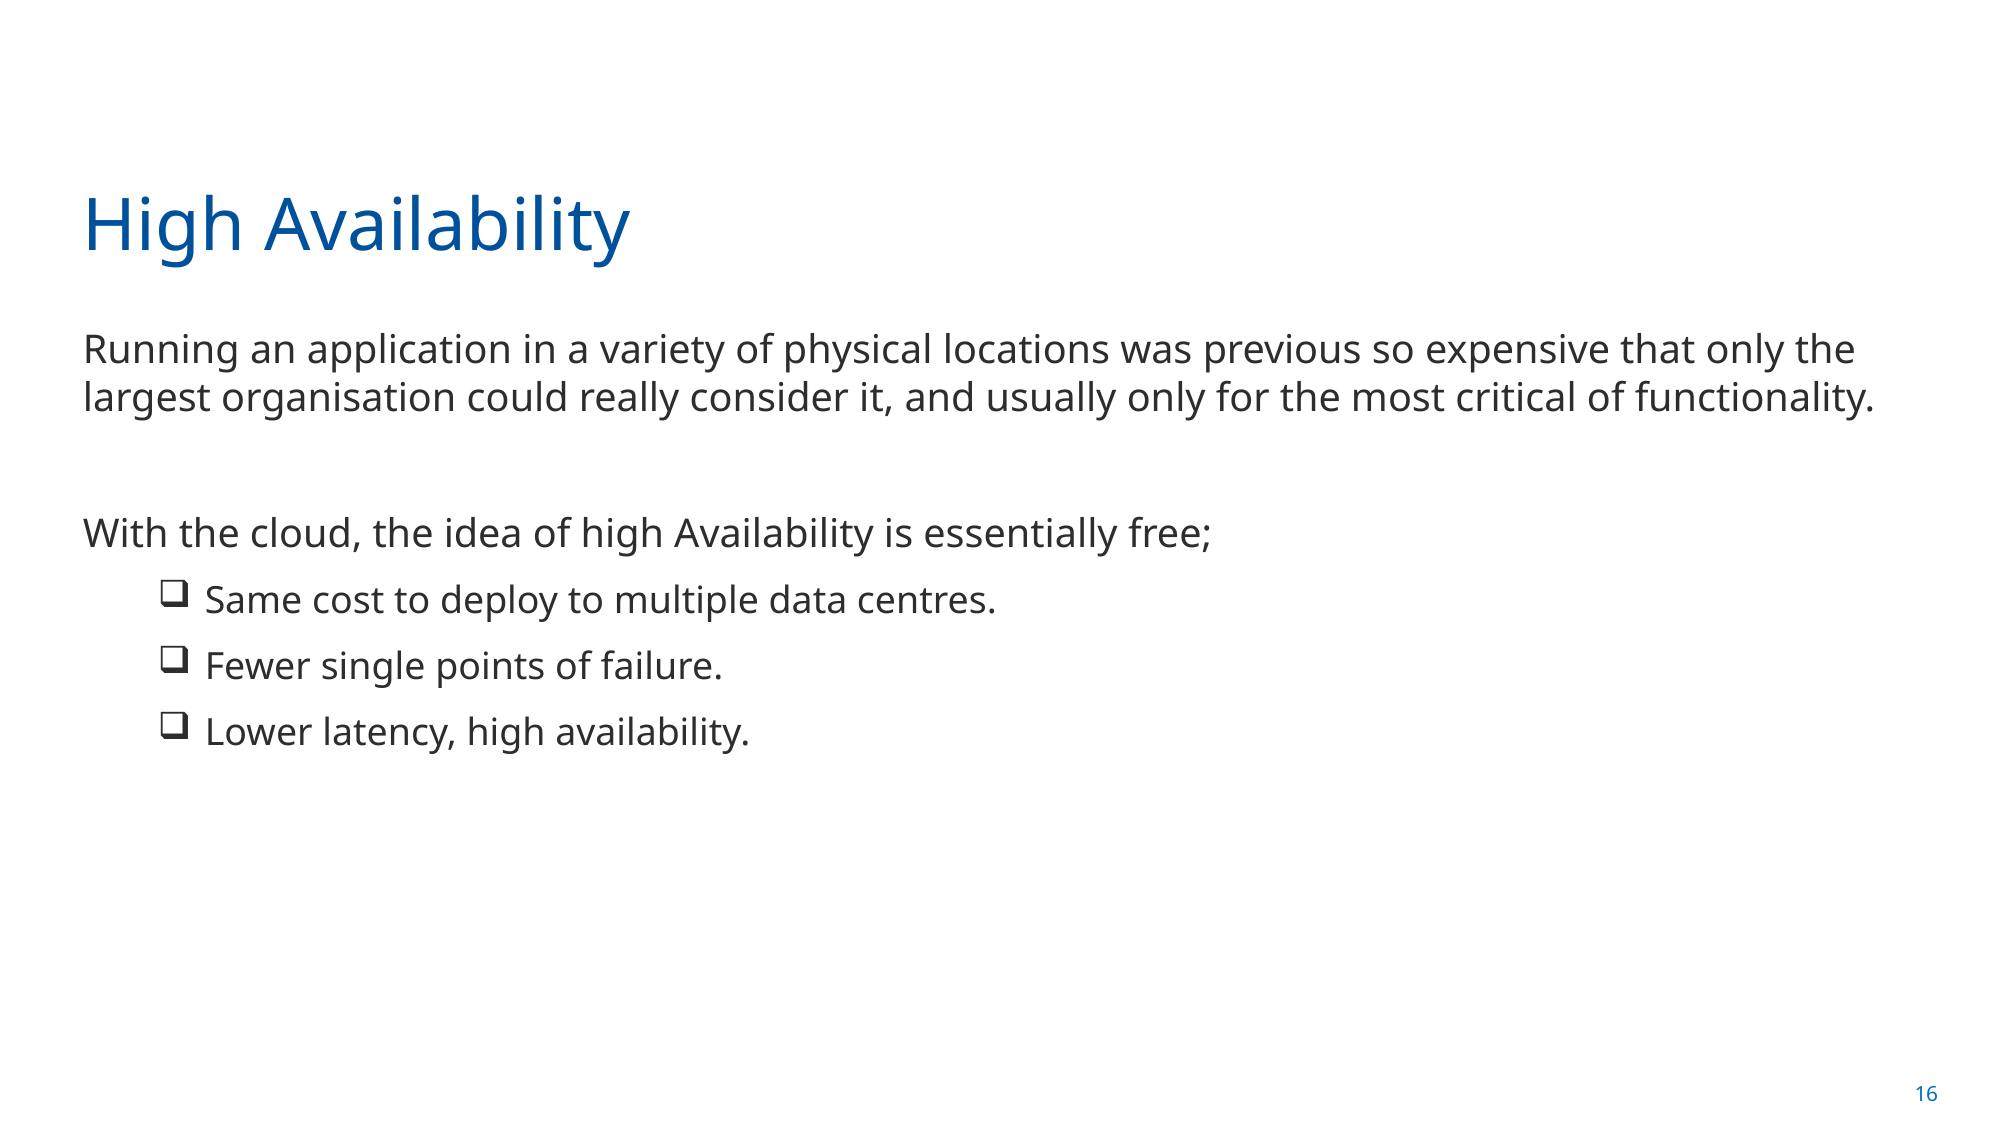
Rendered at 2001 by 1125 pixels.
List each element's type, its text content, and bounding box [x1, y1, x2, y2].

title High Availability [67, 170, 1565, 273]
list Running an application in a variety of physical locations was previous so expensive that only the largest organisation could really consider it, and usually only for the most critical of functionality. With the cloud, the idea of high Availability is essentially free; Same cost to deploy to multiple data centres. Fewer single points of failure. Lower latency, high availability. [67, 316, 1939, 1063]
